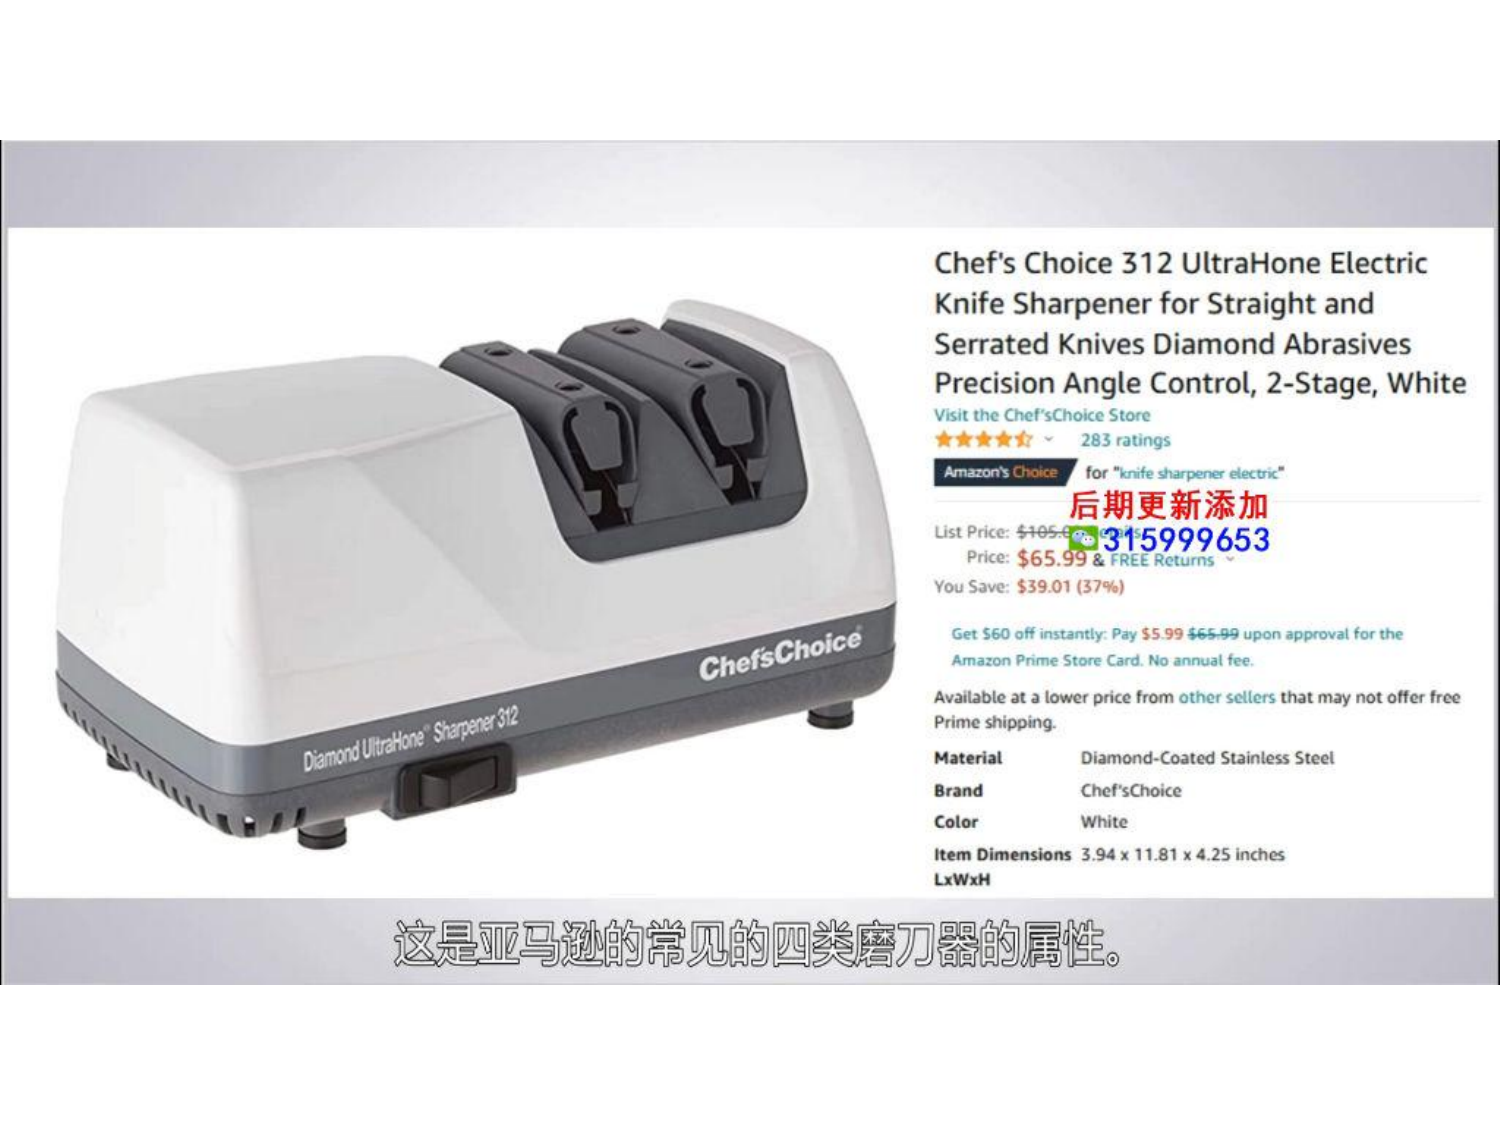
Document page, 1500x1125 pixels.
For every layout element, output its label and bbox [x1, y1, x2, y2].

picture [0, 140, 1500, 985]
